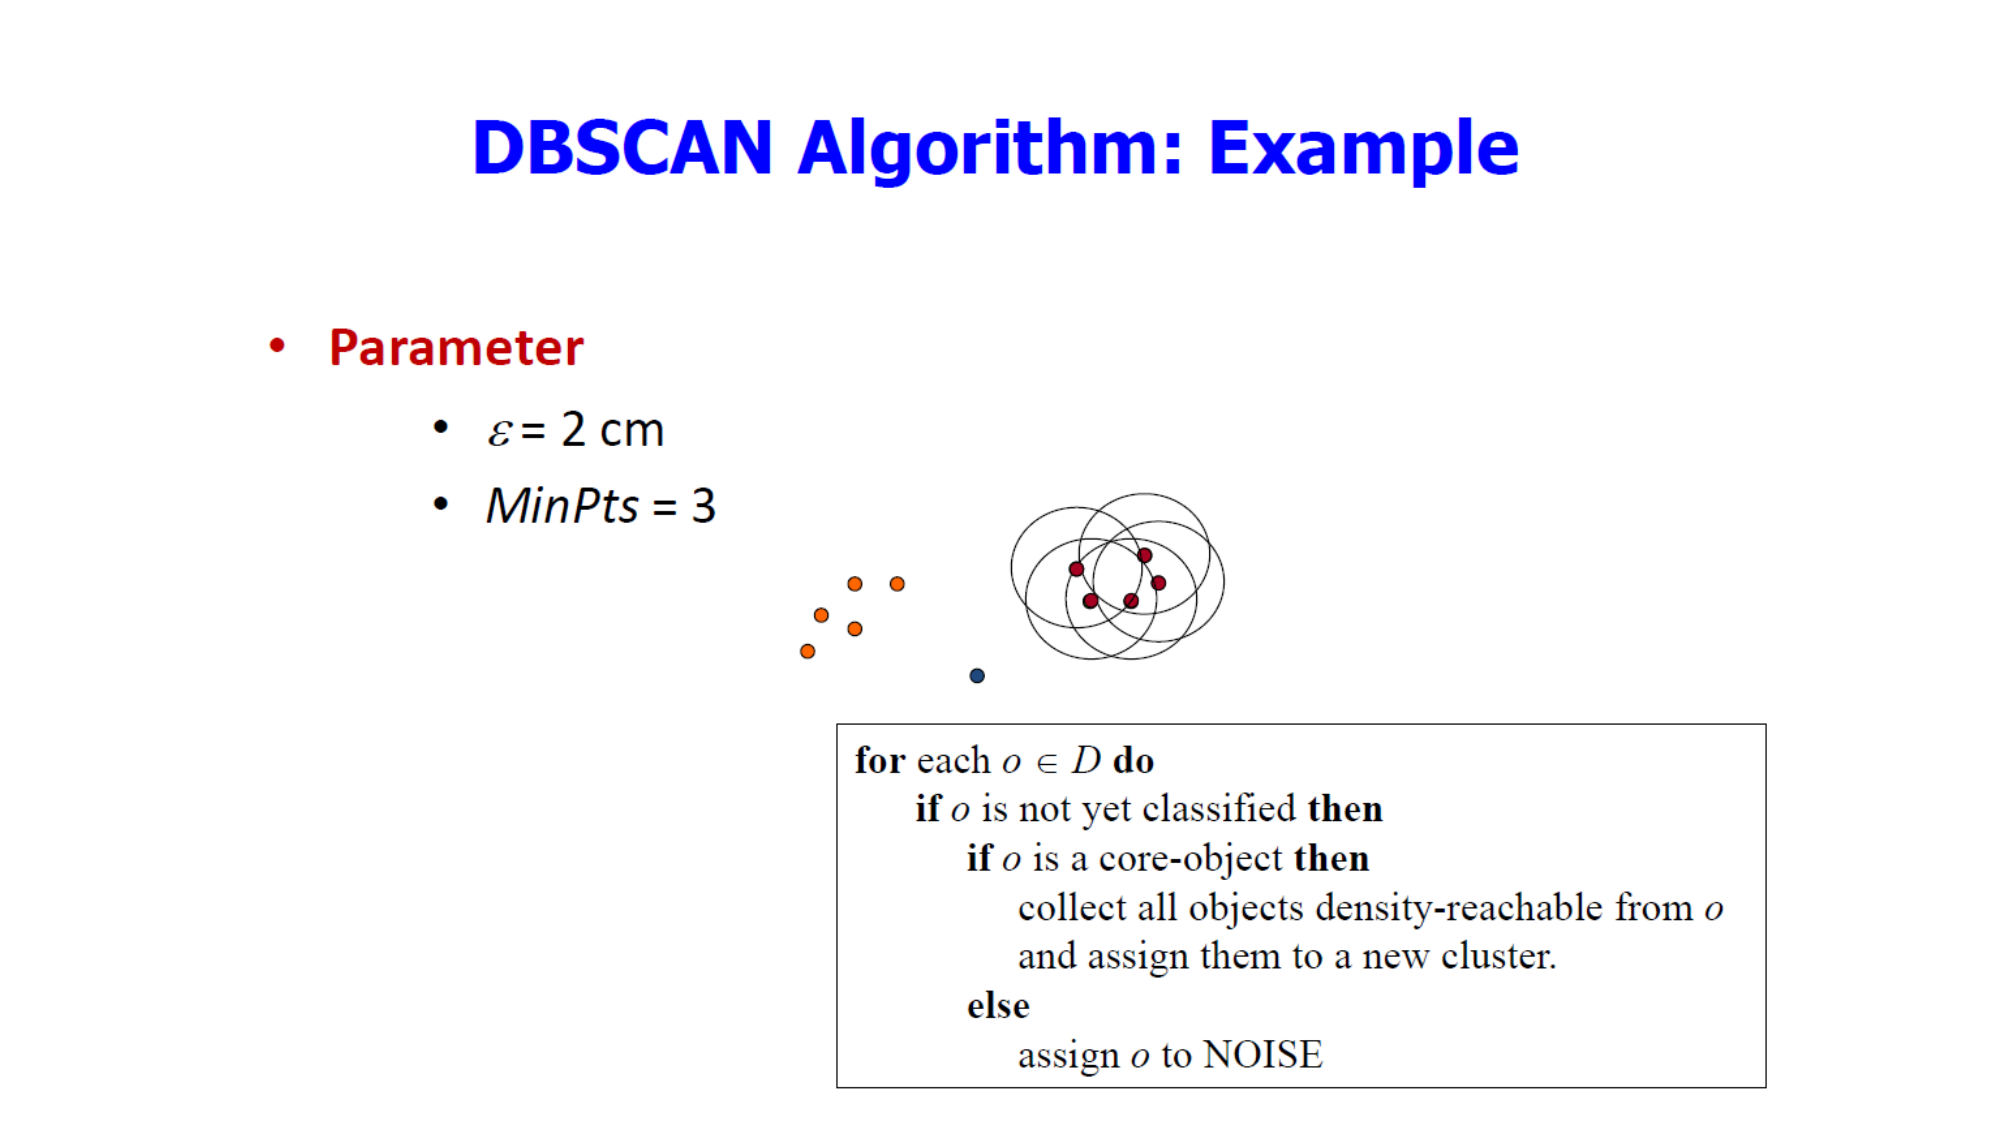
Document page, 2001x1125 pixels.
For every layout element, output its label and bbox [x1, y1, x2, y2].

picture [194, 0, 1806, 1125]
